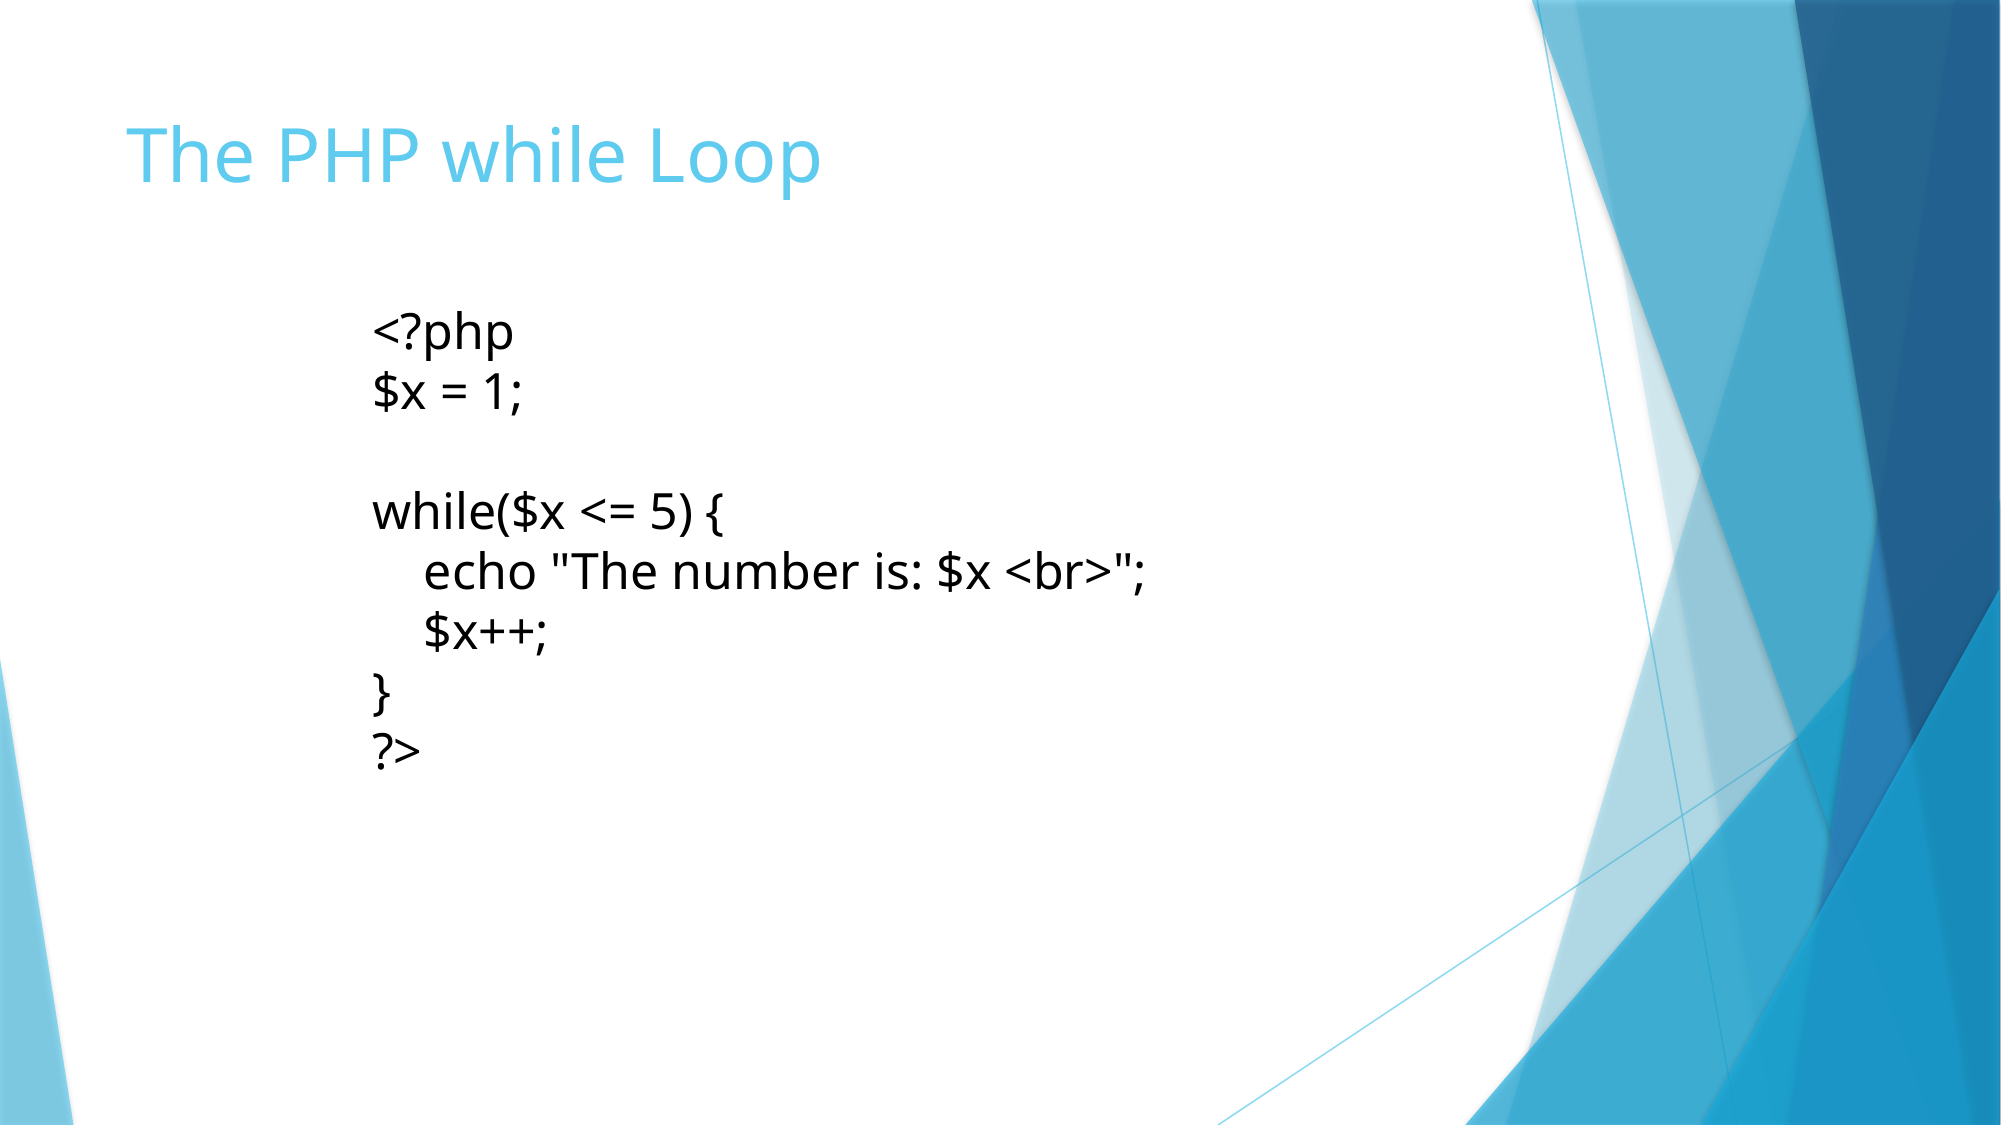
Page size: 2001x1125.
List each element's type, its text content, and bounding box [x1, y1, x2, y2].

title The PHP while Loop [111, 99, 1522, 317]
text_box <?php $x = 1; while($x <= 5) { echo "The number is: $x <br>"; $x++; } ?> [357, 291, 1358, 787]
